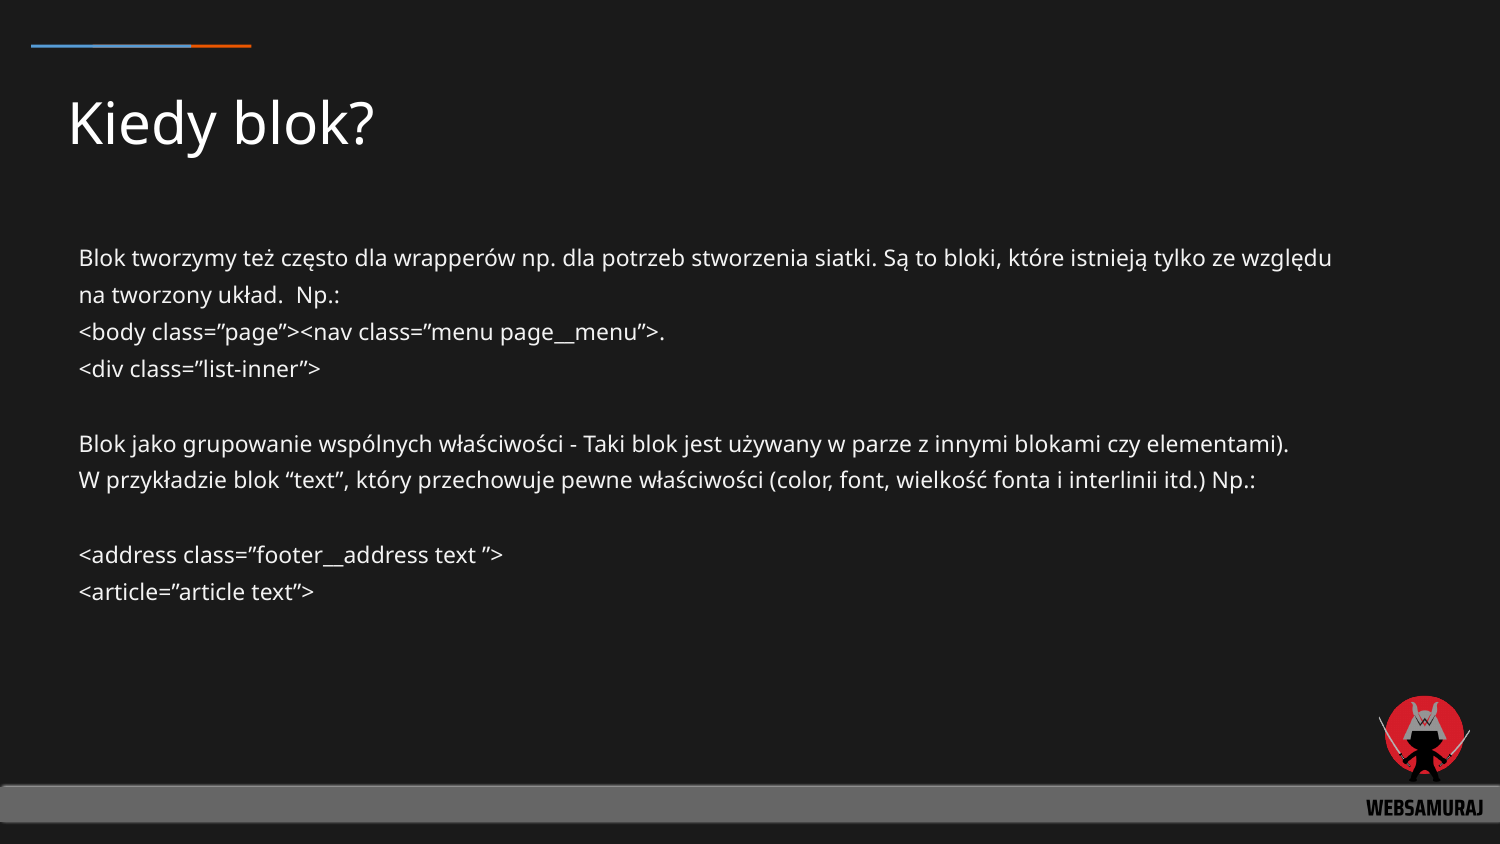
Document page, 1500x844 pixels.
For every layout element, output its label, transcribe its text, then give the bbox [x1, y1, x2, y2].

title Kiedy blok? [52, 60, 1487, 169]
picture [1358, 689, 1491, 822]
subtitle Blok tworzymy też często dla wrapperów np. dla potrzeb stworzenia siatki. Są to bloki, które istnieją tylko ze względu na tworzony układ. Np.: <body class=”page”><nav class=”menu page__menu”>. <div class=”list-inner”> Blok jako grupowanie wspólnych właściwości - Taki blok jest używany w parze z innymi blokami czy elementami). W przykładzie blok “text”, który przechowuje pewne właściwości (color, font, wielkość fonta i interlinii itd.) Np.: <address class=”footer__address text ”> <article=”article text”> [63, 219, 1379, 705]
